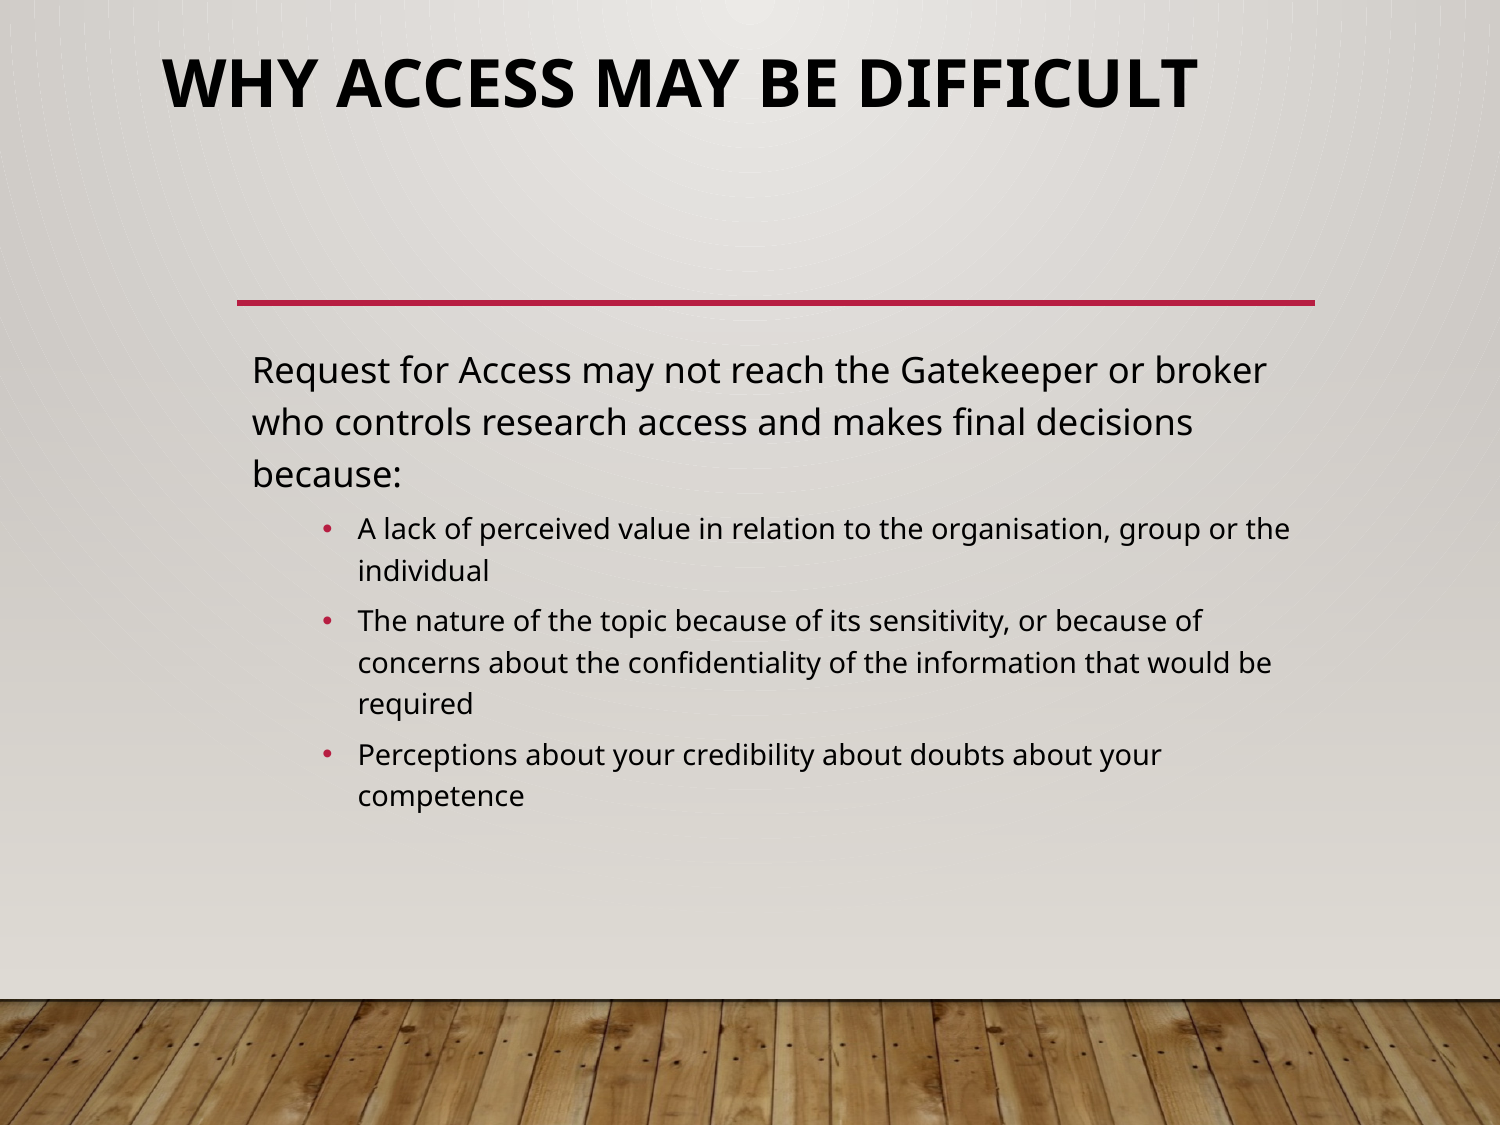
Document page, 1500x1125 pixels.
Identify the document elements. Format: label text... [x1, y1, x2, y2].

title Why Access May Be Difficult [147, 42, 1423, 231]
list Request for Access may not reach the Gatekeeper or broker who controls research access and makes final decisions because: A lack of perceived value in relation to the organisation, group or the individual The nature of the topic because of its sensitivity, or because of concerns about the confidentiality of the information that would be required Perceptions about your credibility about doubts about your competence [236, 330, 1315, 897]
picture [0, 999, 1500, 1125]
